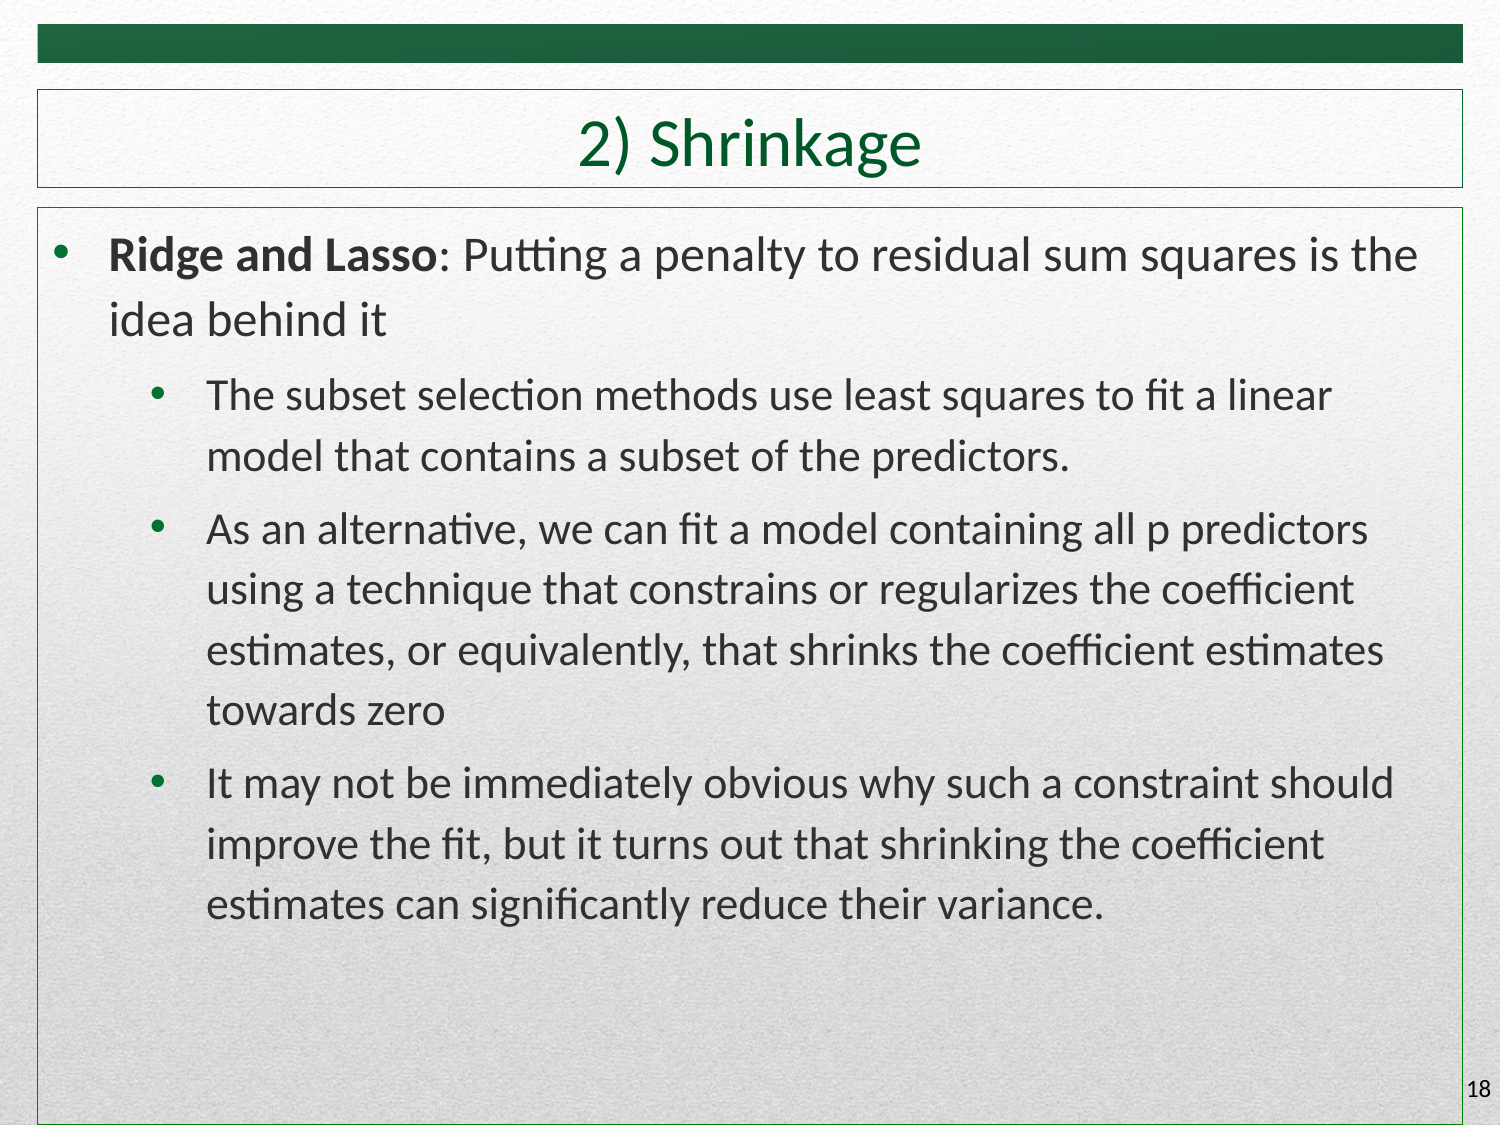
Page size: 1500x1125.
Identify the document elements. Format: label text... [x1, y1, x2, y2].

text_box Ridge and Lasso: Putting a penalty to residual sum squares is the idea behind it The subset selection methods use least squares to fit a linear model that contains a subset of the predictors. As an alternative, we can fit a model containing all p predictors using a technique that constrains or regularizes the coefficient estimates, or equivalently, that shrinks the coefficient estimates towards zero It may not be immediately obvious why such a constraint should improve the fit, but it turns out that shrinking the coefficient estimates can significantly reduce their variance. [37, 207, 1463, 1125]
slide_number 18 [1463, 1065, 1500, 1125]
picture [37, 24, 1463, 63]
title 2) Shrinkage [37, 89, 1463, 188]
